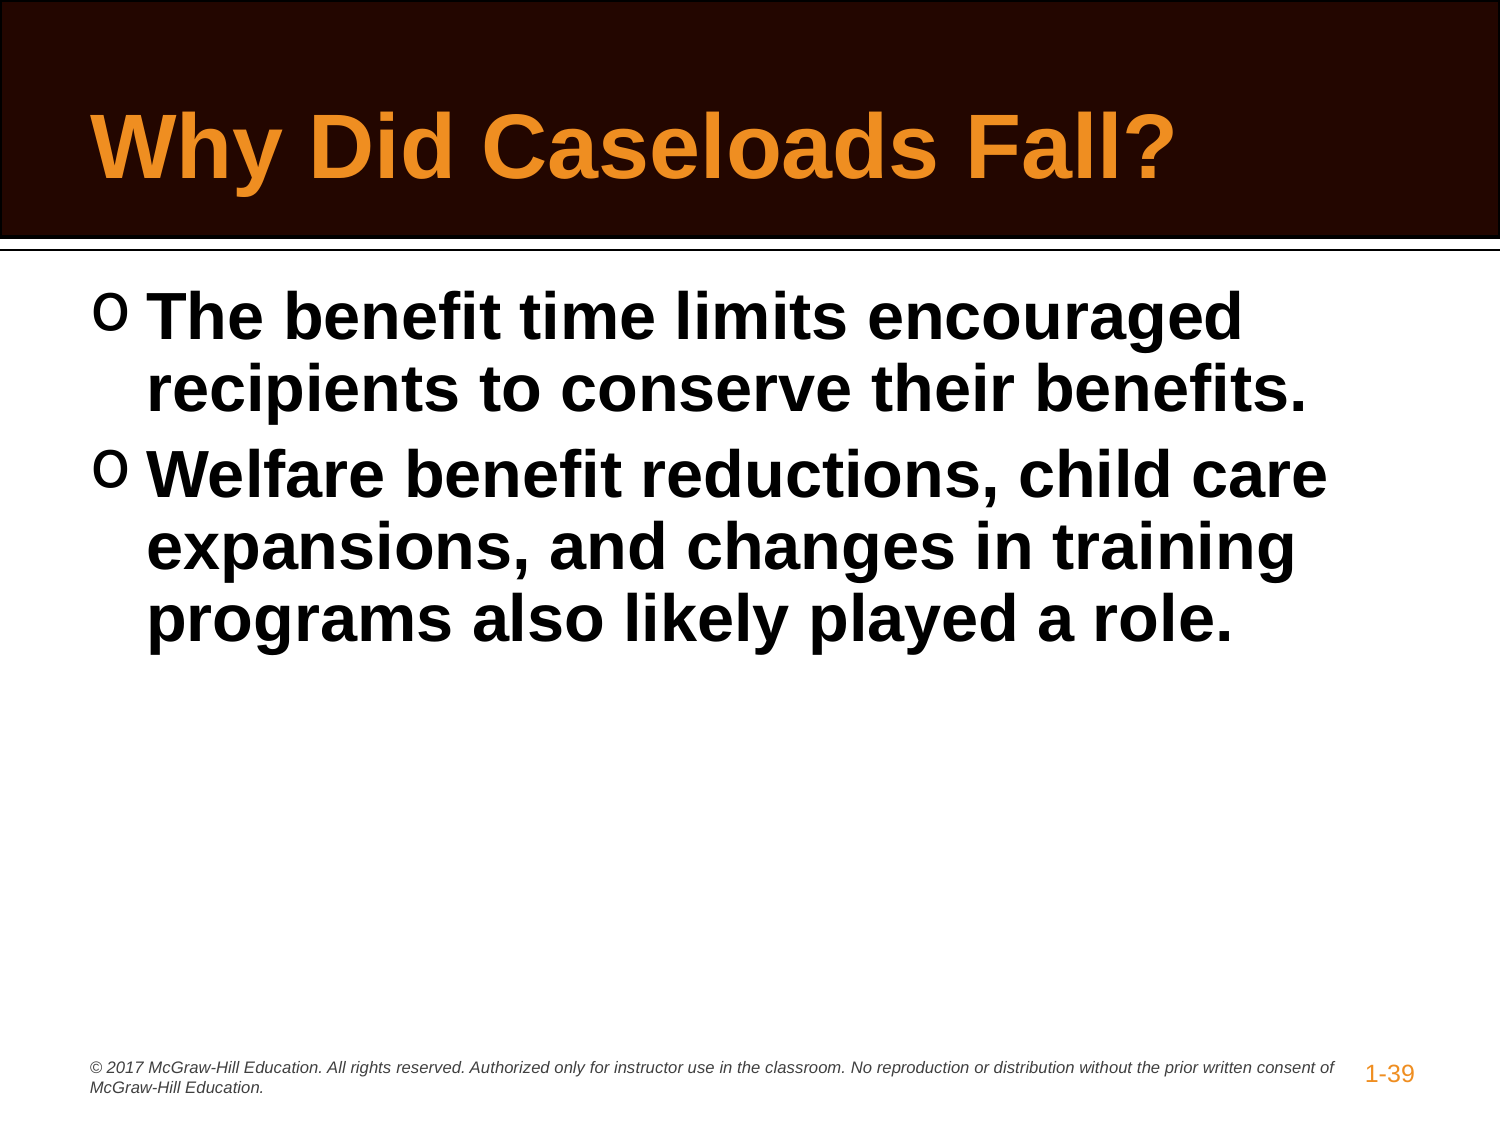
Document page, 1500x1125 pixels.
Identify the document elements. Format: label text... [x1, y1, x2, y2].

list The benefit time limits encouraged recipients to conserve their benefits. Welfare benefit reductions, child care expansions, and changes in training programs also likely played a role. [75, 275, 1425, 1018]
title Why Did Caseloads Fall? [75, 48, 1425, 236]
